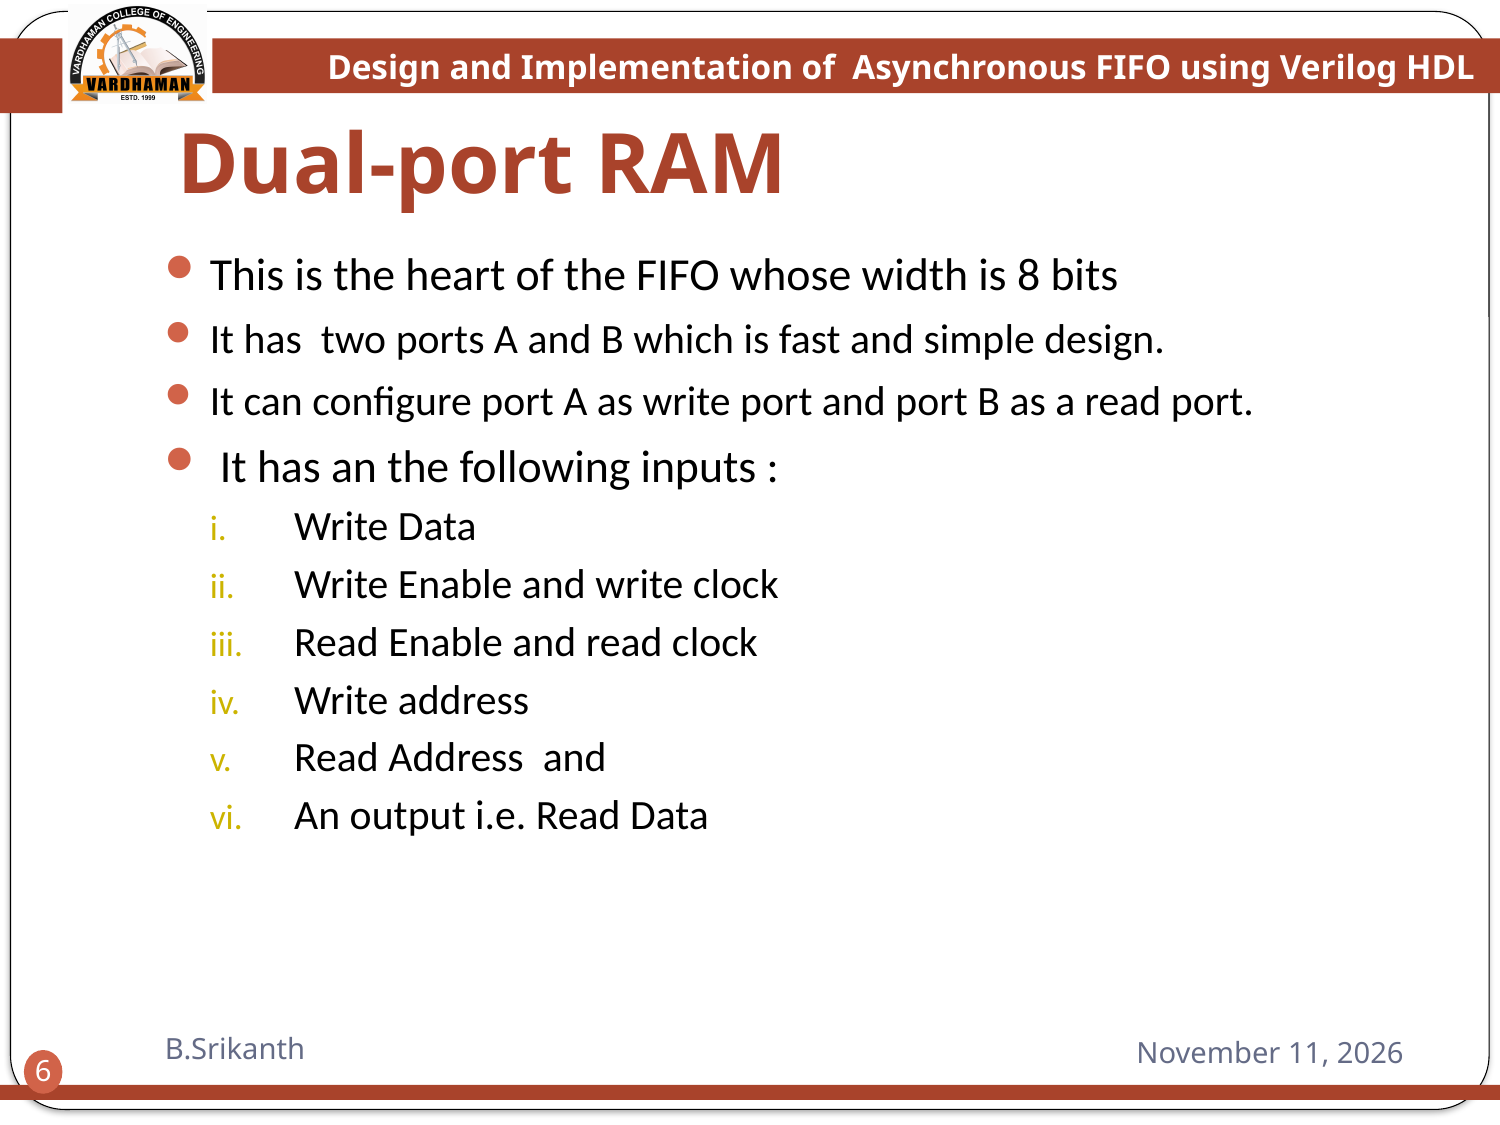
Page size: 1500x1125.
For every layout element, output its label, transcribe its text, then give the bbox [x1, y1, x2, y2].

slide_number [1012, 1015, 1419, 1094]
slide_number 6 [23, 1050, 63, 1094]
title Dual-port RAM [162, 99, 1438, 225]
footer B.Srikanth [150, 1012, 800, 1088]
list This is the heart of the FIFO whose width is 8 bits It has two ports A and B which is fast and simple design. It can configure port A as write port and port B as a read port. It has an the following inputs : Write Data Write Enable and write clock Read Enable and read clock Write address Read Address and An output i.e. Read Data [150, 237, 1425, 988]
